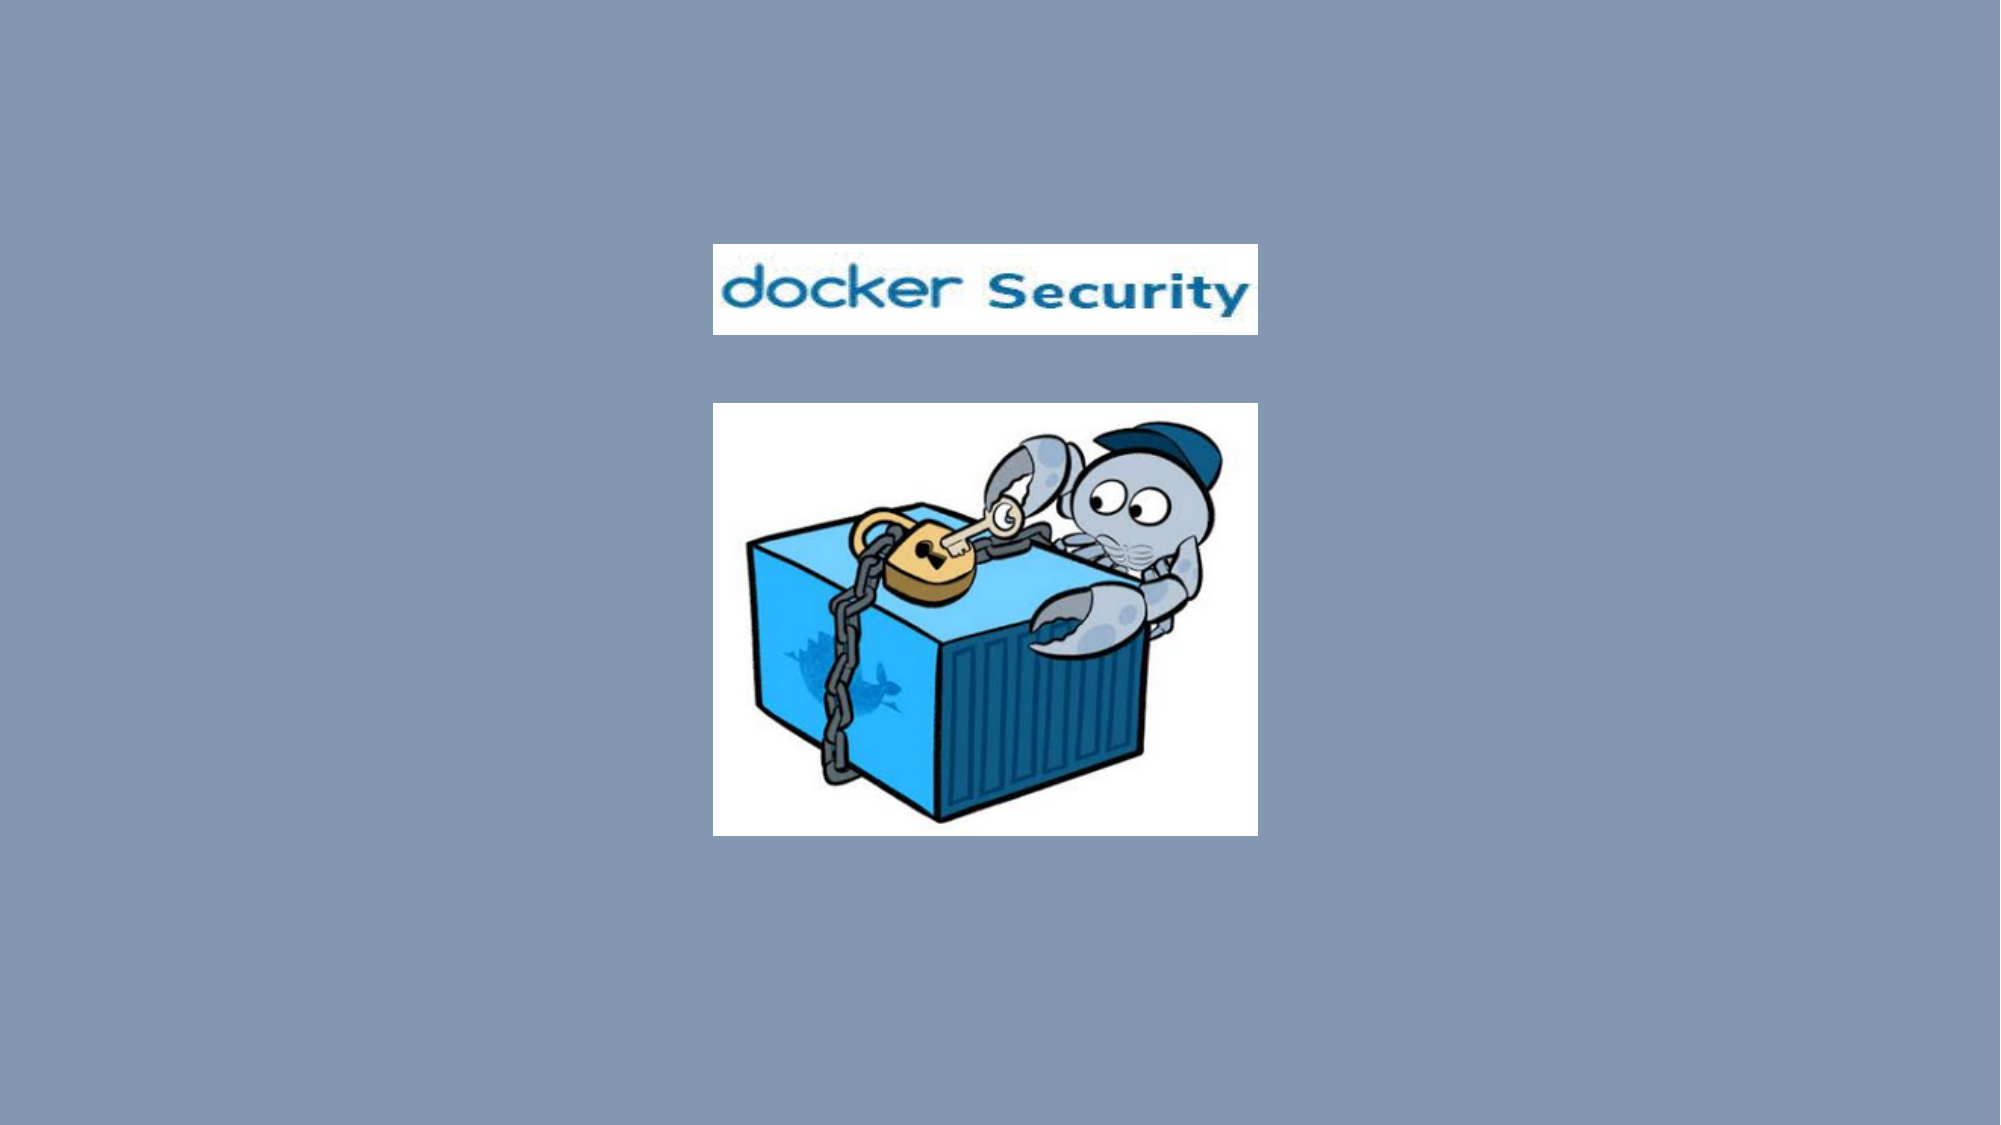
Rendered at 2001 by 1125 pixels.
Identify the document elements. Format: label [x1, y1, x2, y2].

picture [713, 244, 1258, 335]
picture [713, 403, 1258, 836]
